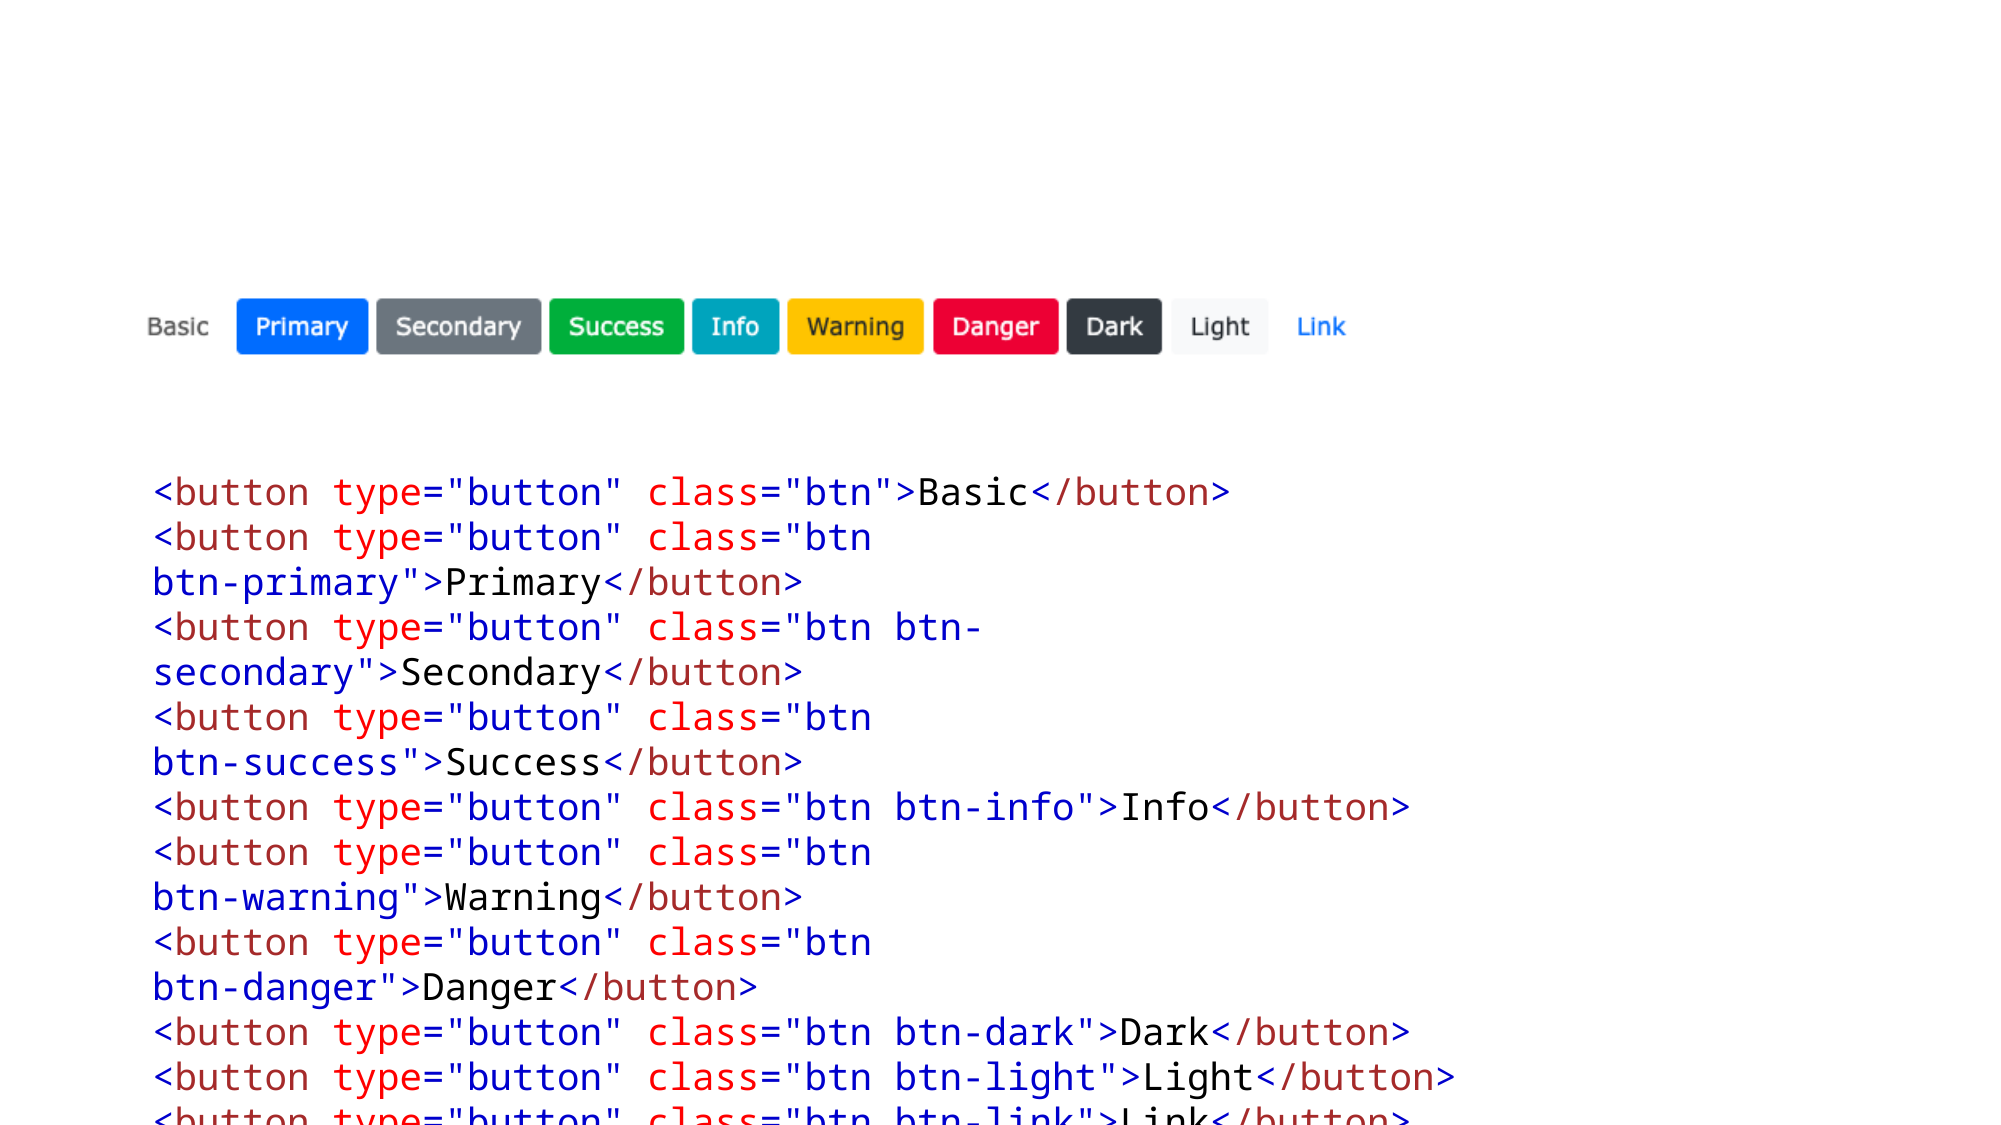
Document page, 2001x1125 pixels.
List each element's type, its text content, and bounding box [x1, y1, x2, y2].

text_box <button type="button" class="btn">Basic</button> <button type="button" class="btn btn-primary">Primary</button> <button type="button" class="btn btn-secondary">Secondary</button> <button type="button" class="btn btn-success">Success</button> <button type="button" class="btn btn-info">Info</button> <button type="button" class="btn btn-warning">Warning</button> <button type="button" class="btn btn-danger">Danger</button> <button type="button" class="btn btn-dark">Dark</button> <button type="button" class="btn btn-light">Light</button> <button type="button" class="btn btn-link">Link</button> [137, 460, 1500, 1125]
picture [137, 270, 1413, 377]
